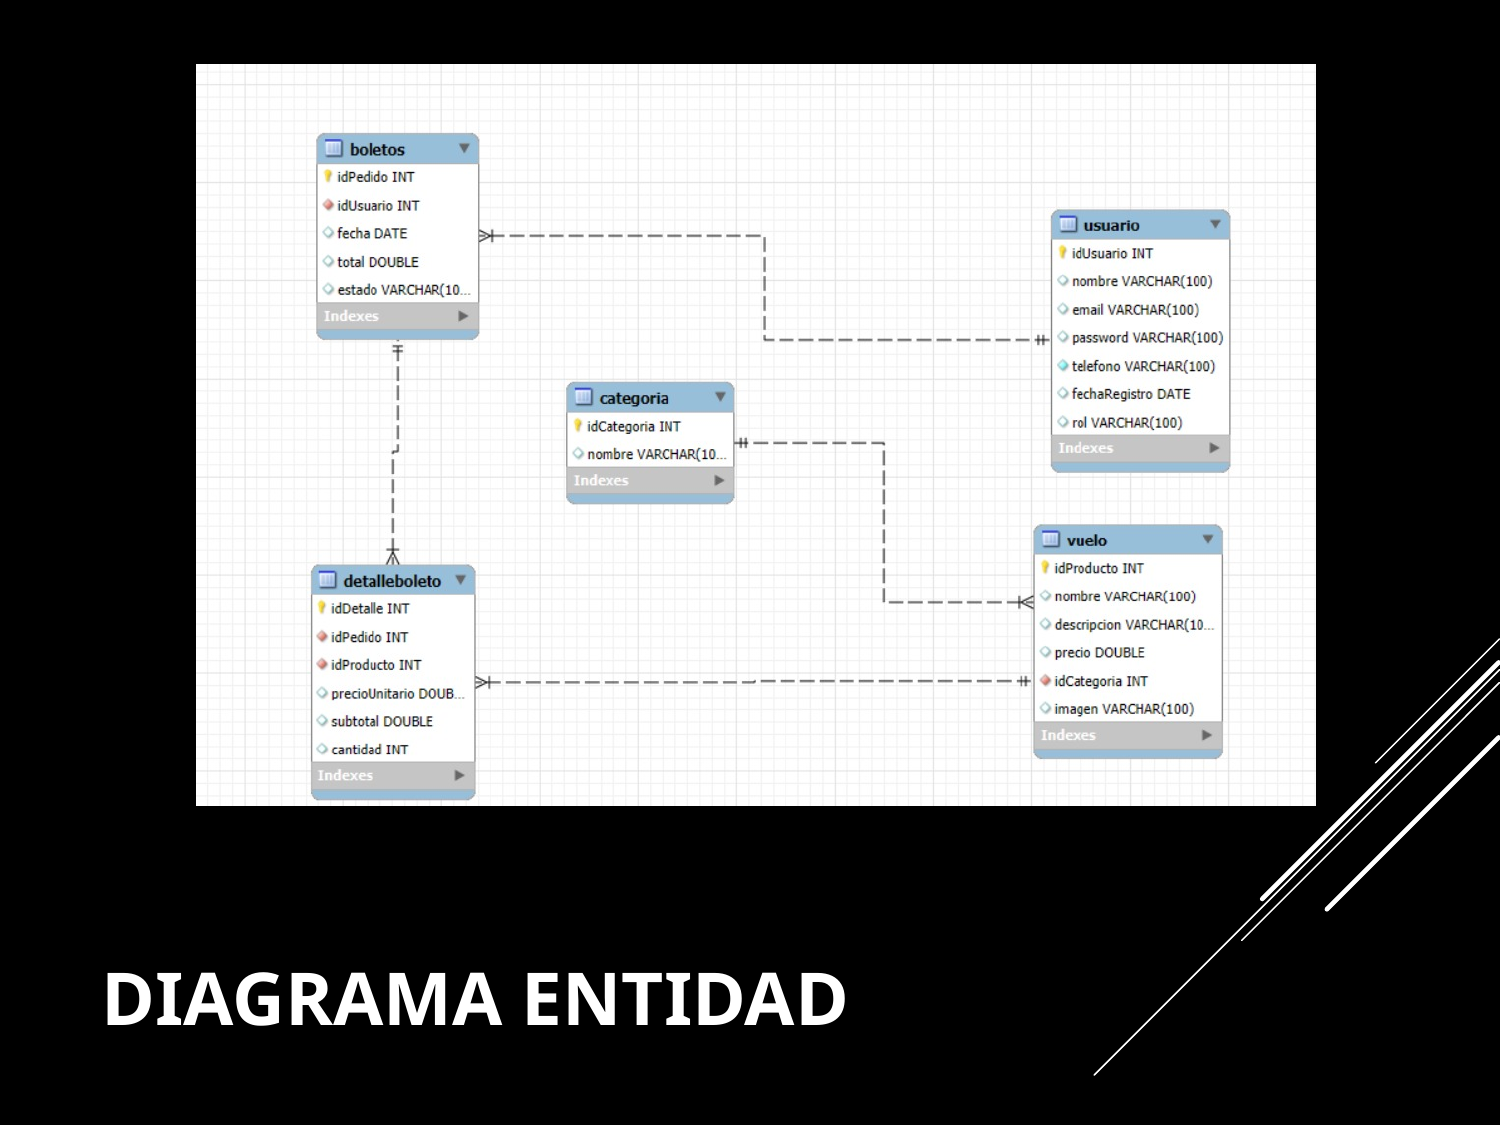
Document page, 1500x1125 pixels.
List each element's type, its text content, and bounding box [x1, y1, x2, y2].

title Diagrama Entidad [86, 900, 943, 1091]
picture [195, 63, 1316, 806]
